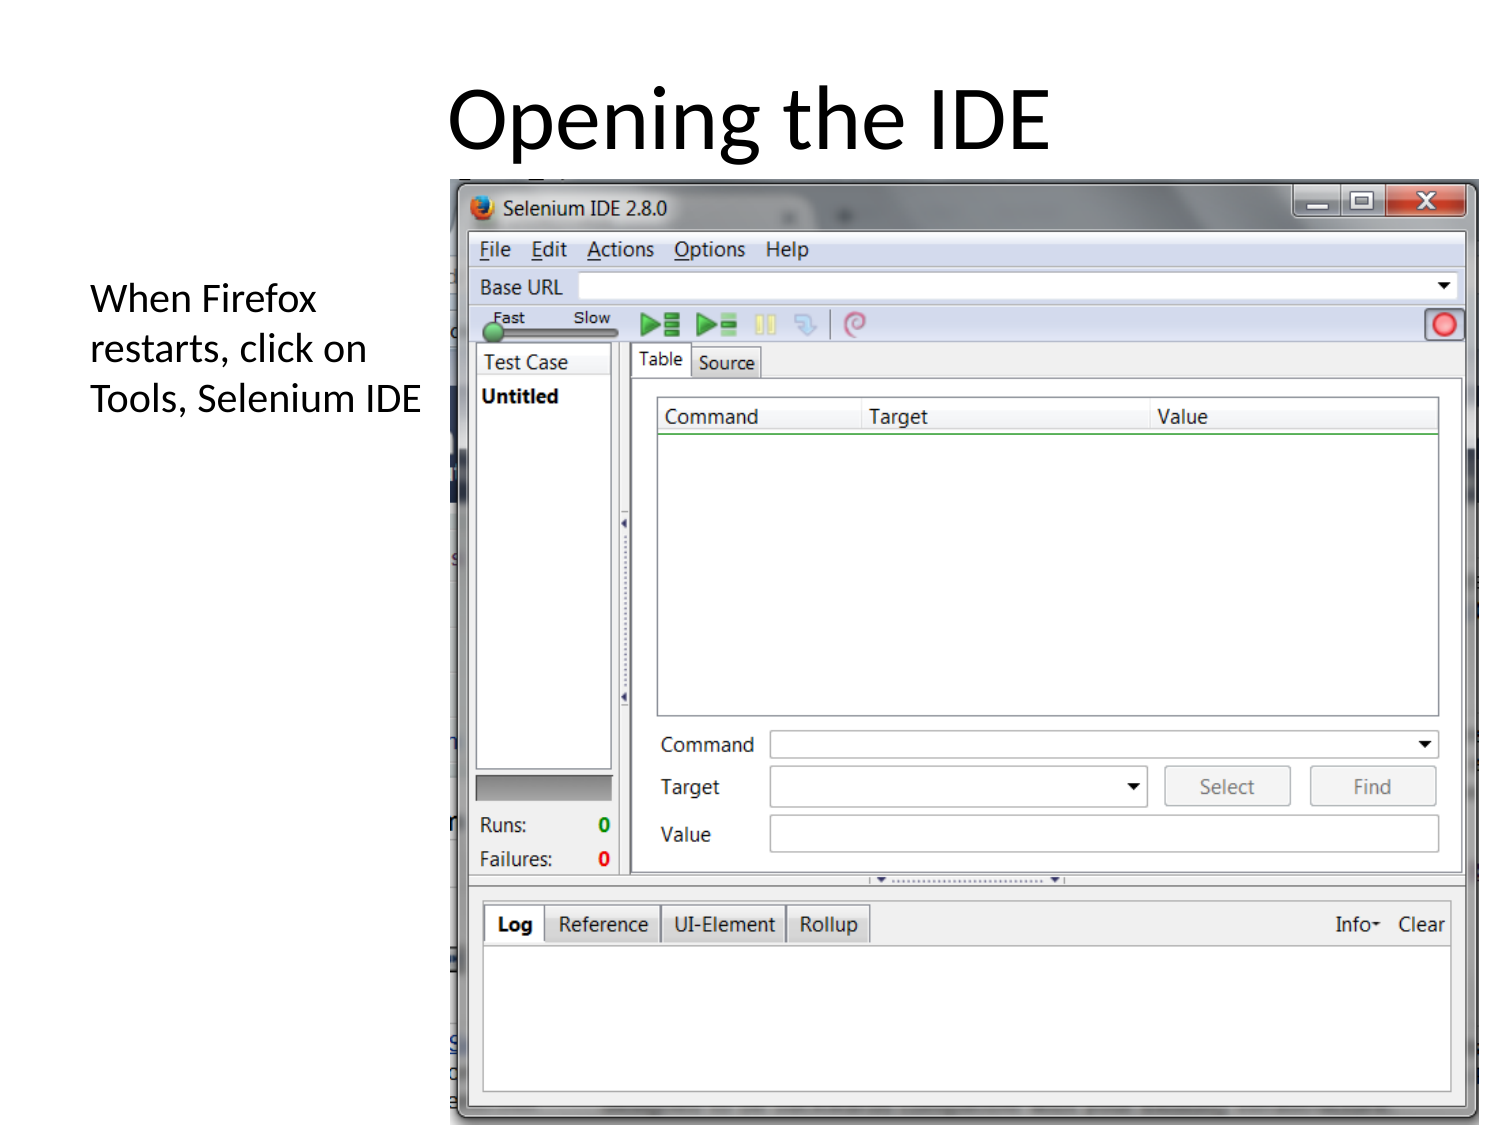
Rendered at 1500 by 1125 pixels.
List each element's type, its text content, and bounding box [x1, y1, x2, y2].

list When Firefox restarts, click on Tools, Selenium IDE [75, 262, 444, 463]
title Opening the IDE [75, 45, 1425, 180]
picture [449, 179, 1479, 1125]
